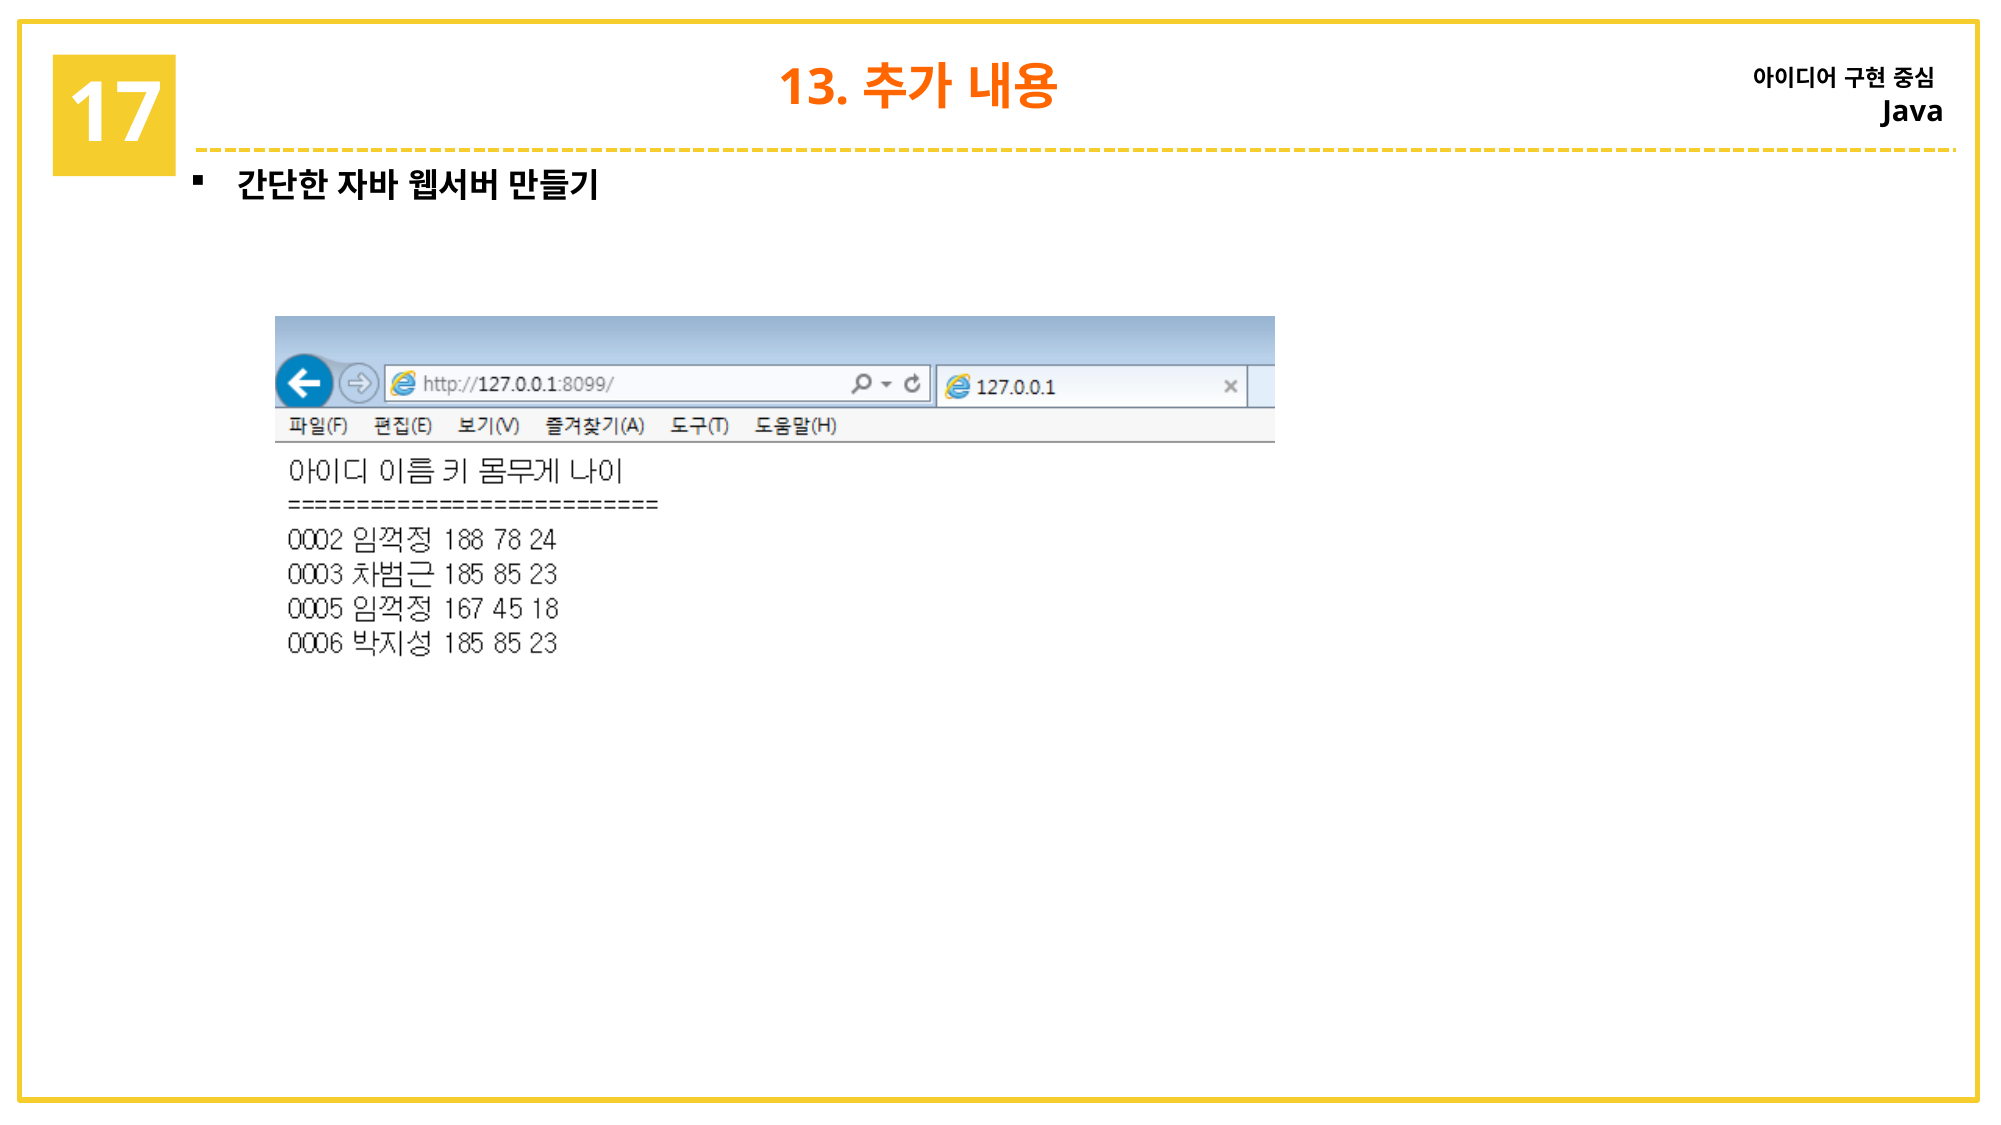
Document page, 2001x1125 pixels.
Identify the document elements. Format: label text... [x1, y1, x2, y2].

text_box [18, 19, 1979, 1102]
text_box 17 [53, 51, 199, 166]
picture [274, 316, 1276, 672]
text_box 간단한 자바 웹서버 만들기 [175, 156, 1028, 212]
text_box 아이디어 구현 중심 Java [1663, 49, 1960, 135]
text_box [51, 52, 175, 178]
text_box 13.추가 내용 [214, 47, 1625, 123]
